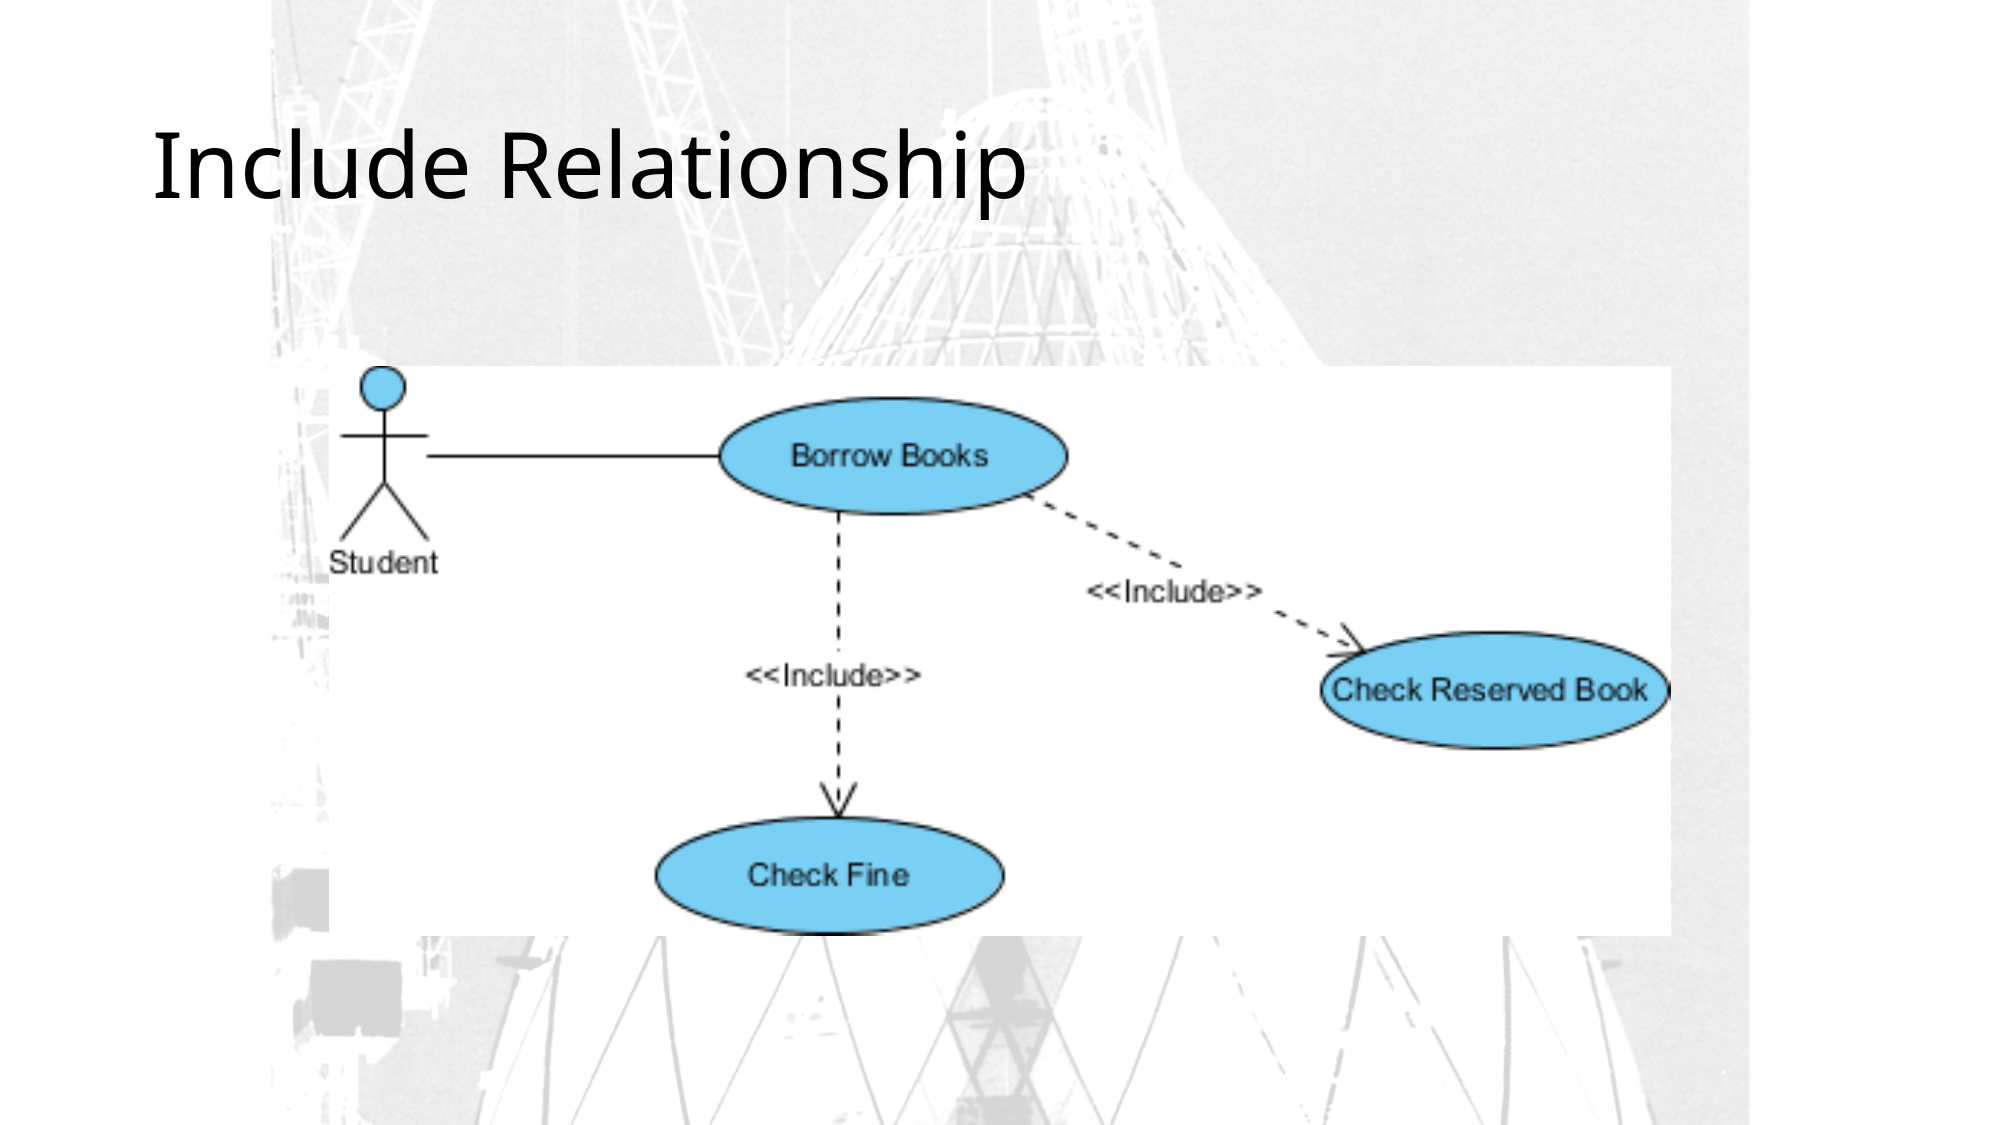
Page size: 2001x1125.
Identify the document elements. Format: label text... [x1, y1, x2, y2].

picture [329, 366, 1671, 936]
title Include Relationship [137, 59, 1863, 278]
